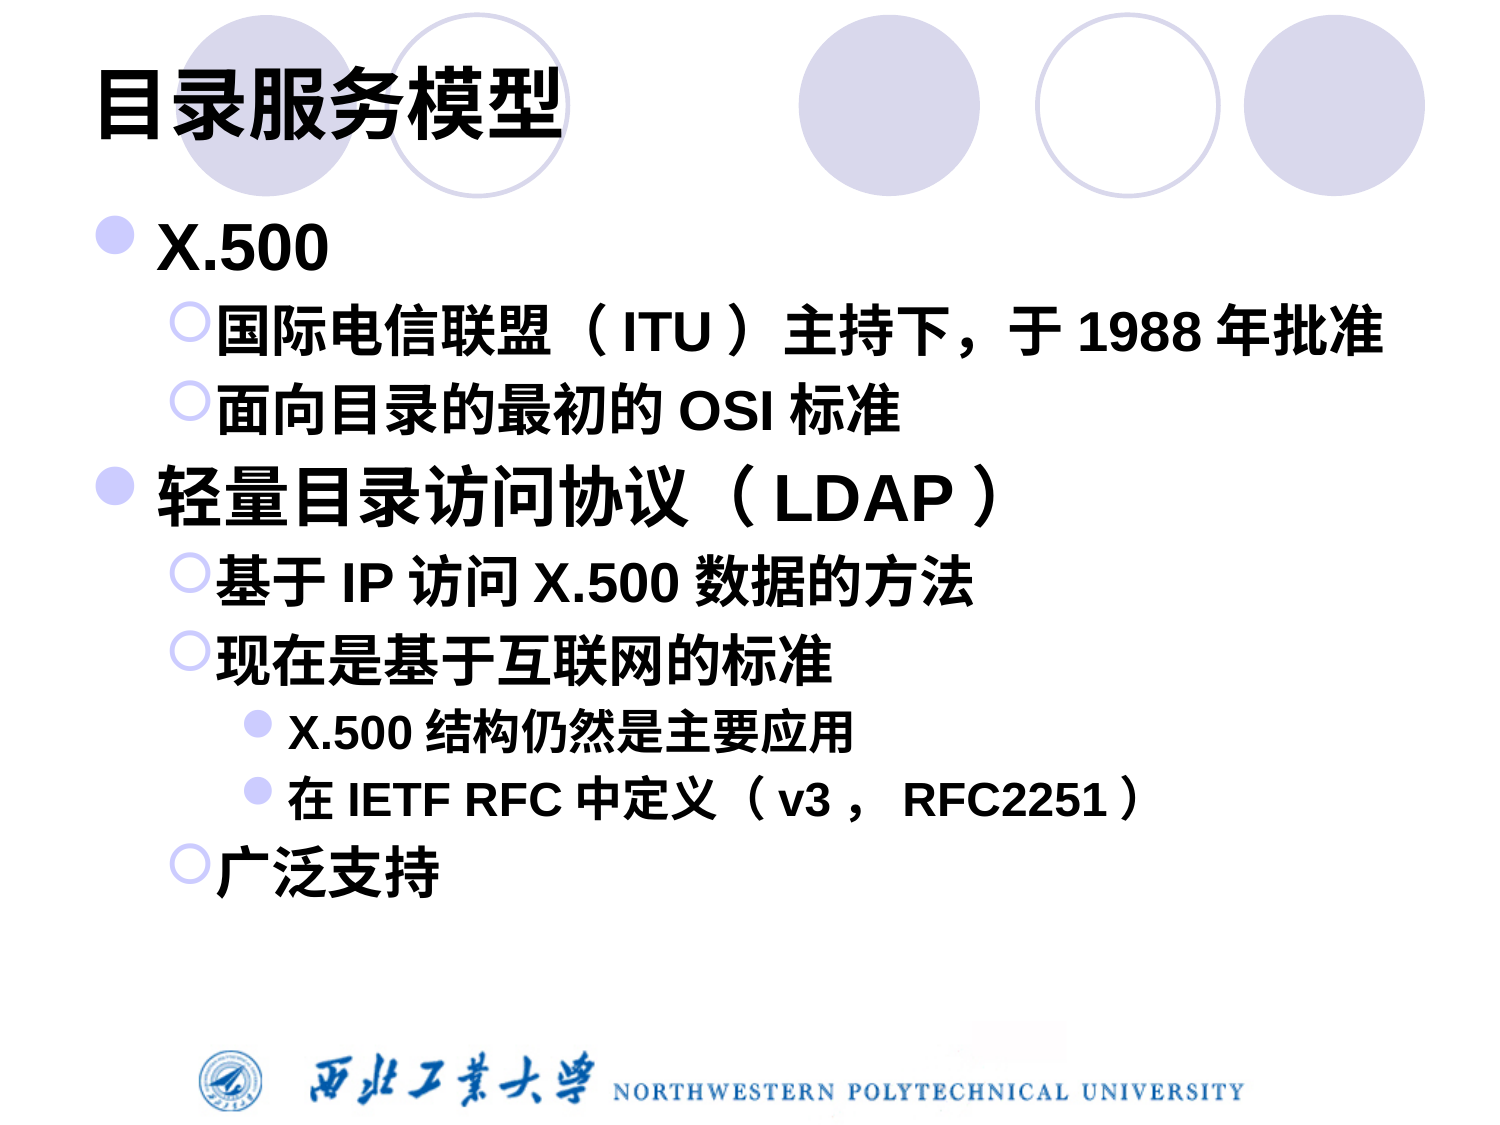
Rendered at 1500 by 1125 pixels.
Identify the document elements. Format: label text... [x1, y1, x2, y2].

title 目录服务模型 [75, 19, 1425, 185]
picture [0, 1021, 1500, 1125]
list X.500 国际电信联盟（ITU）主持下，于1988年批准 面向目录的最初的OSI标准 轻量目录访问协议（LDAP） 基于IP访问X.500数据的方法 现在是基于互联网的标准 X.500结构仍然是主要应用 在IETF RFC中定义（v3，RFC2251） 广泛支持 [75, 196, 1425, 1035]
